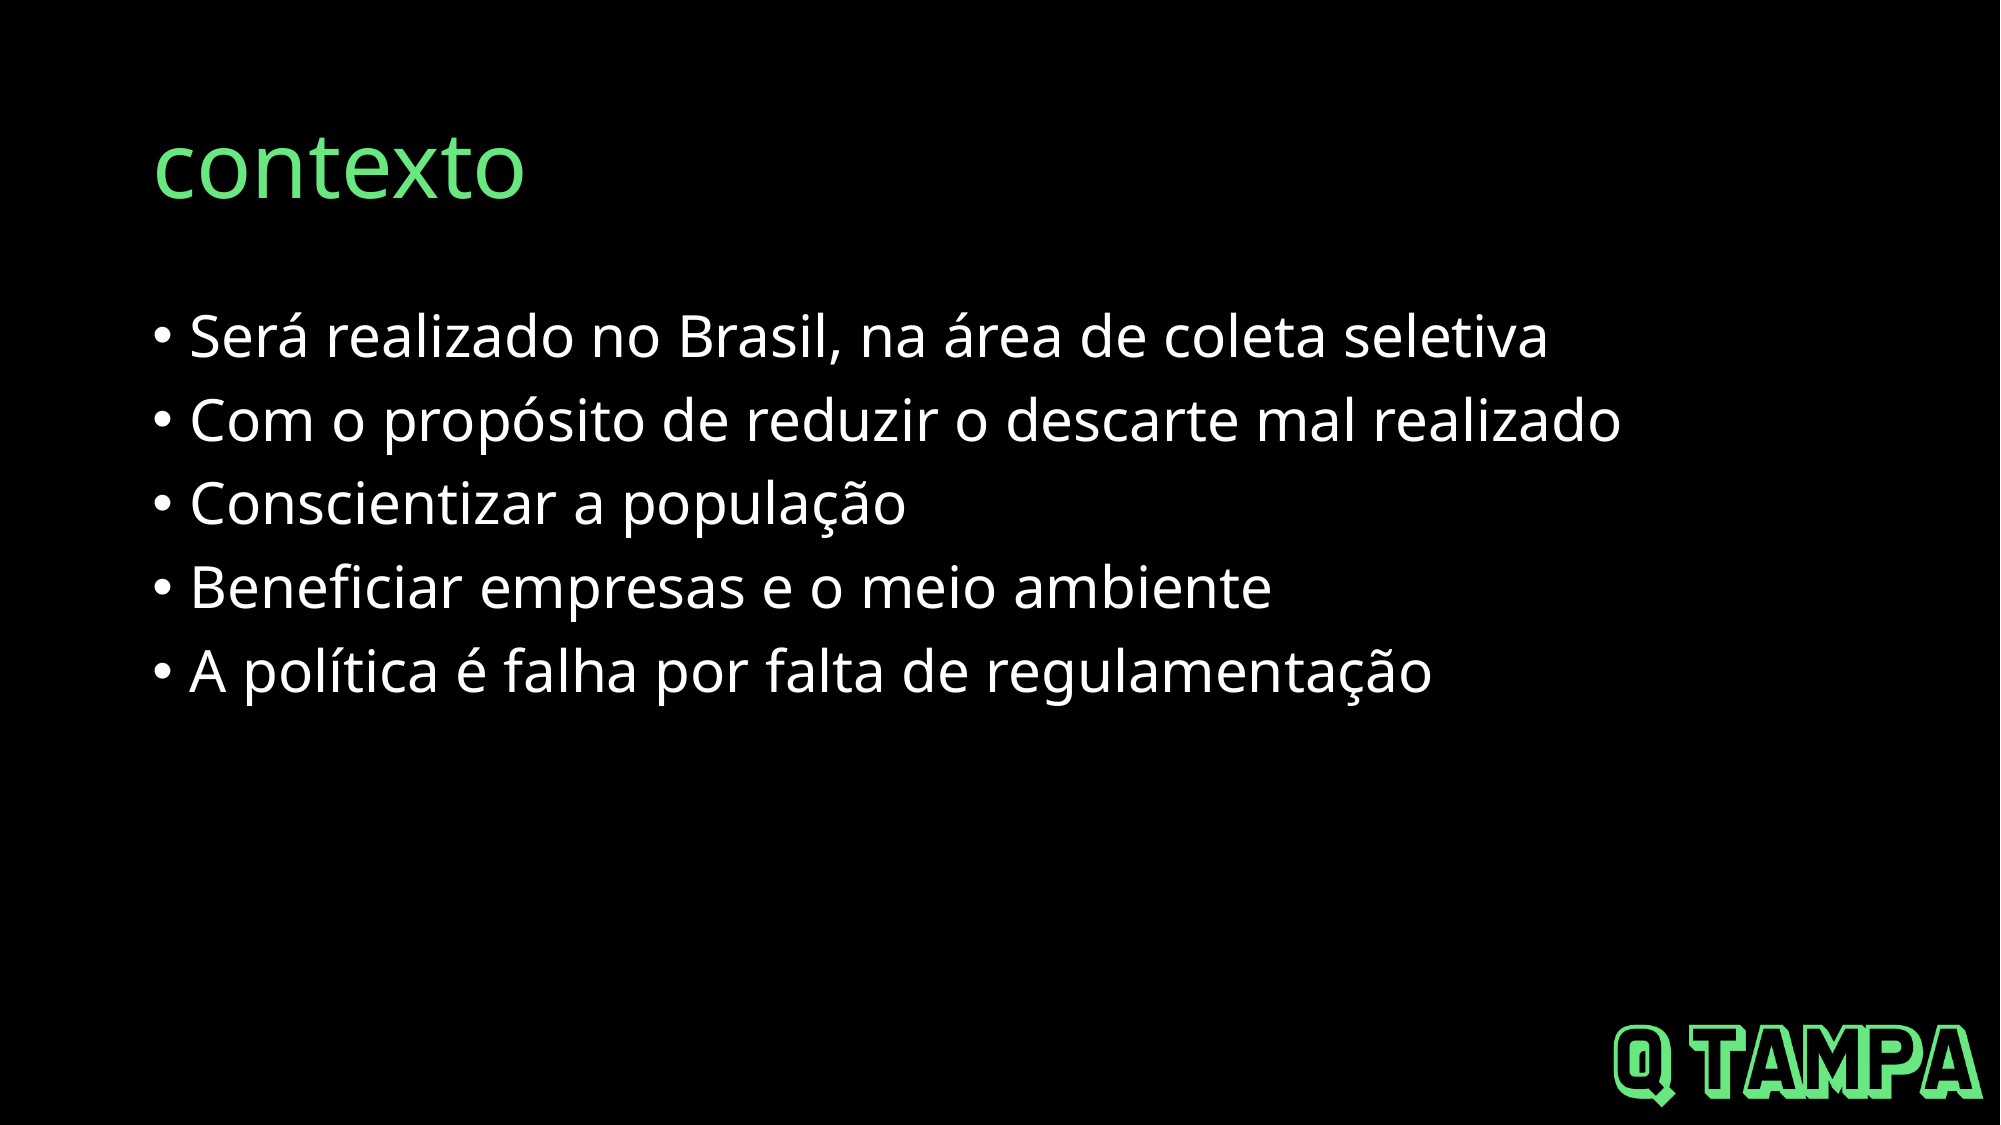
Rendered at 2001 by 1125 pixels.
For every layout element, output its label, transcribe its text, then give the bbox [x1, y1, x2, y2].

list Será realizado no Brasil, na área de coleta seletiva Com o propósito de reduzir o descarte mal realizado Conscientizar a população Beneficiar empresas e o meio ambiente A política é falha por falta de regulamentação [137, 299, 1863, 1014]
picture [1607, 1022, 1988, 1108]
title contexto [137, 59, 1863, 278]
